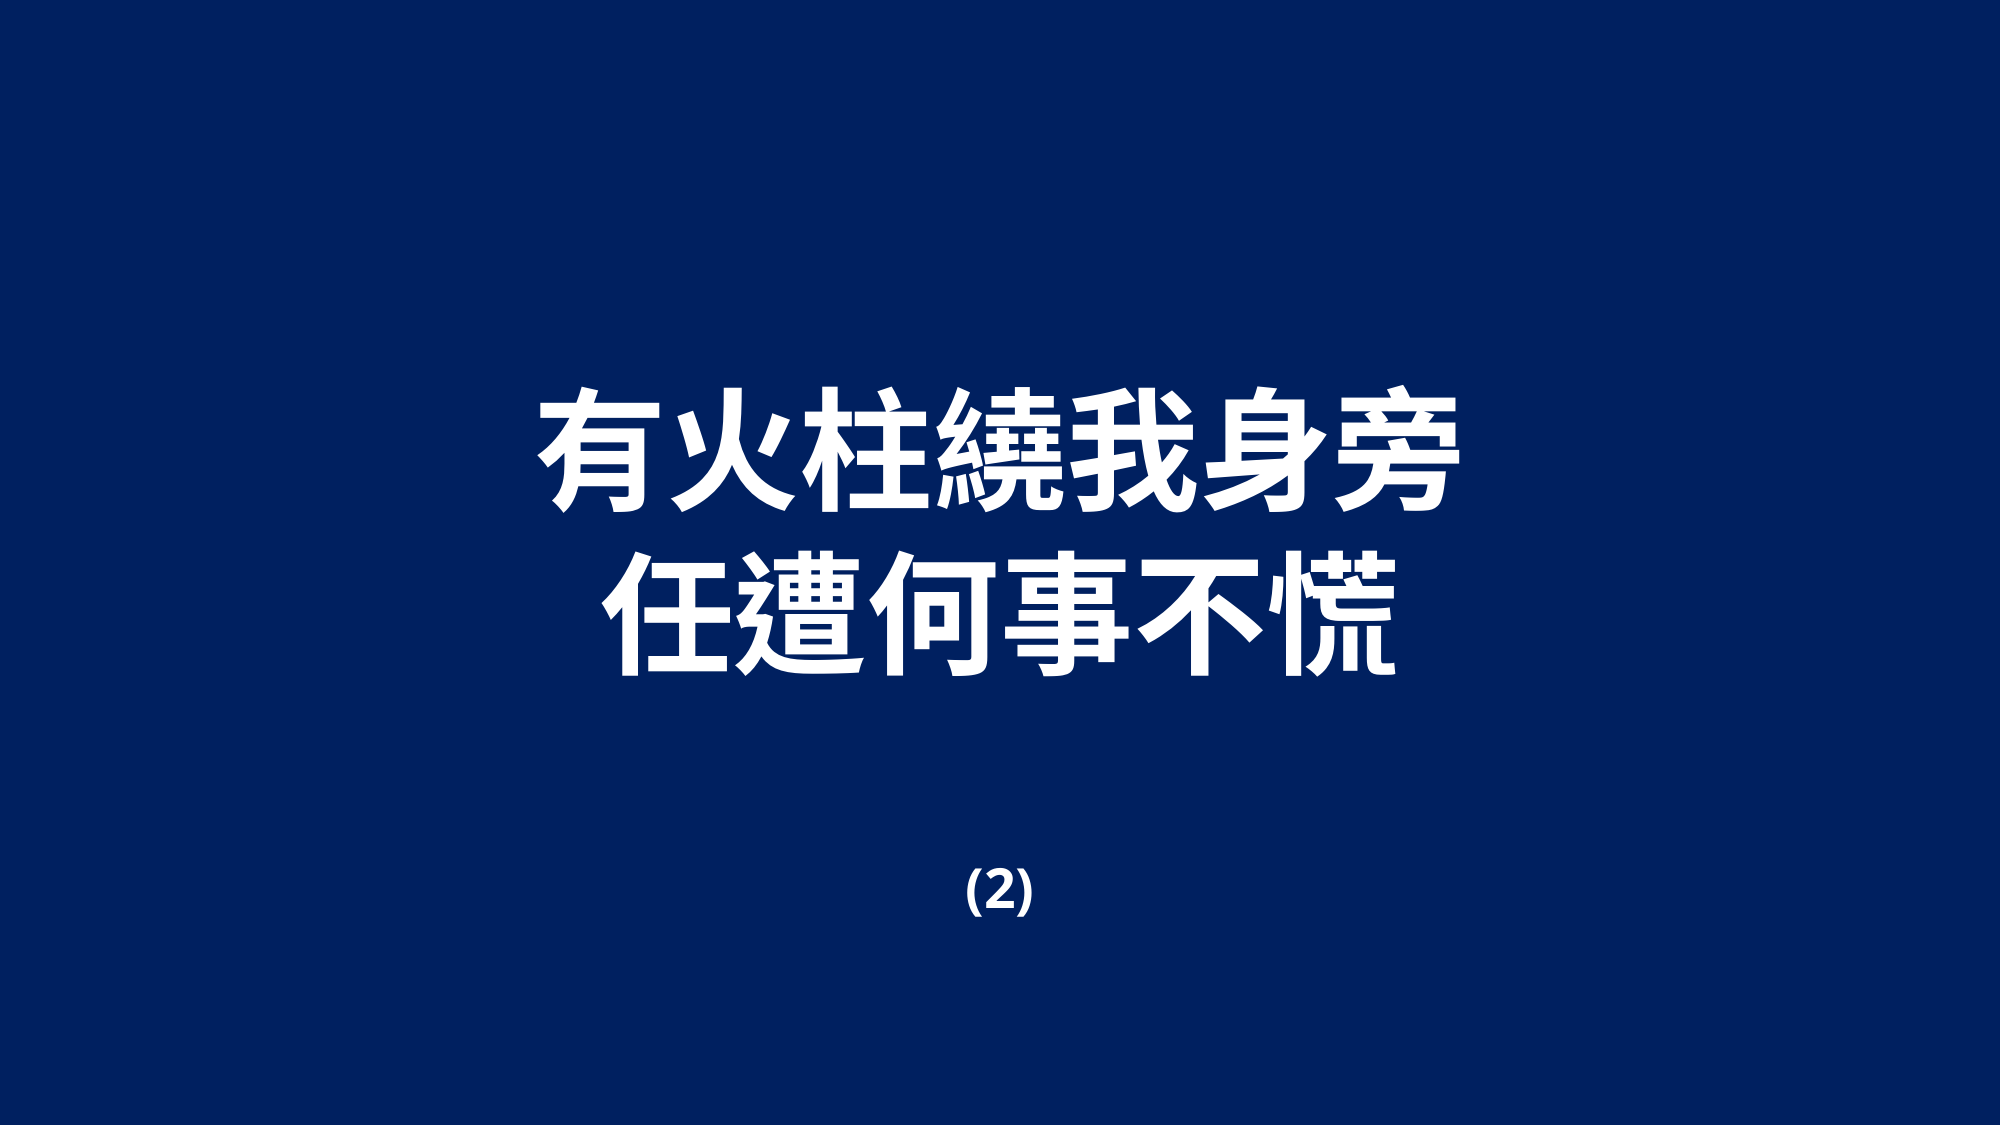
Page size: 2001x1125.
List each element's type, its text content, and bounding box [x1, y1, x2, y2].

list 有火柱繞我身旁 任遭何事不慌 [0, 341, 2000, 737]
text_box (2) [0, 845, 2000, 928]
